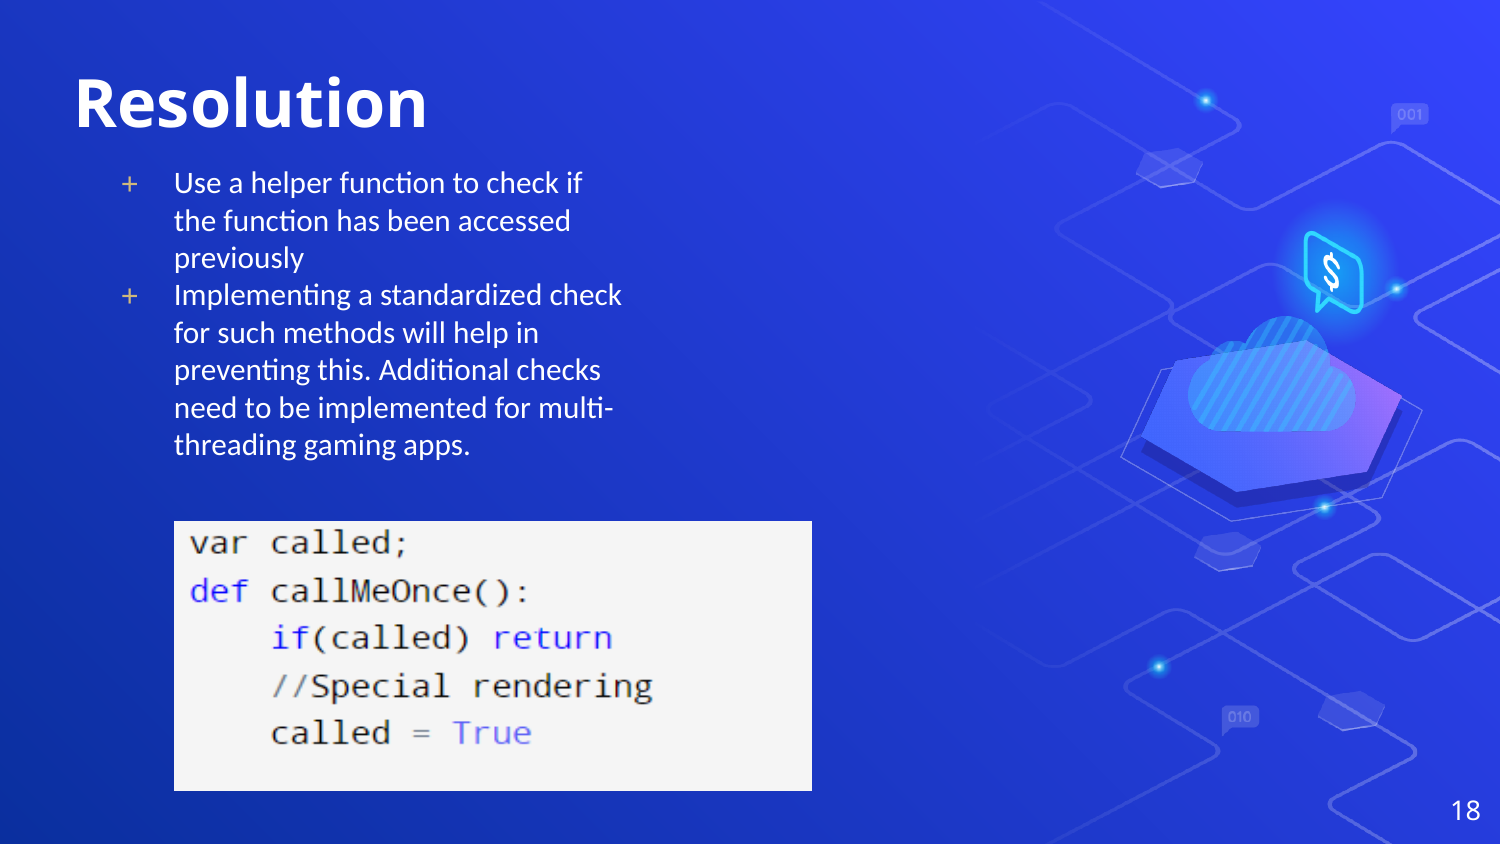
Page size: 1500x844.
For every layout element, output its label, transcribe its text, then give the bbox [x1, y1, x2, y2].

slide_number 18 [1391, 779, 1482, 844]
title Resolution [58, 53, 1304, 148]
text_box Use a helper function to check if the function has been accessed previously Implementing a standardized check for such methods will help in preventing this. Additional checks need to be implemented for multi-threading gaming apps. [83, 147, 641, 477]
text_box [1423, 147, 1454, 198]
picture [0, 0, 1500, 844]
